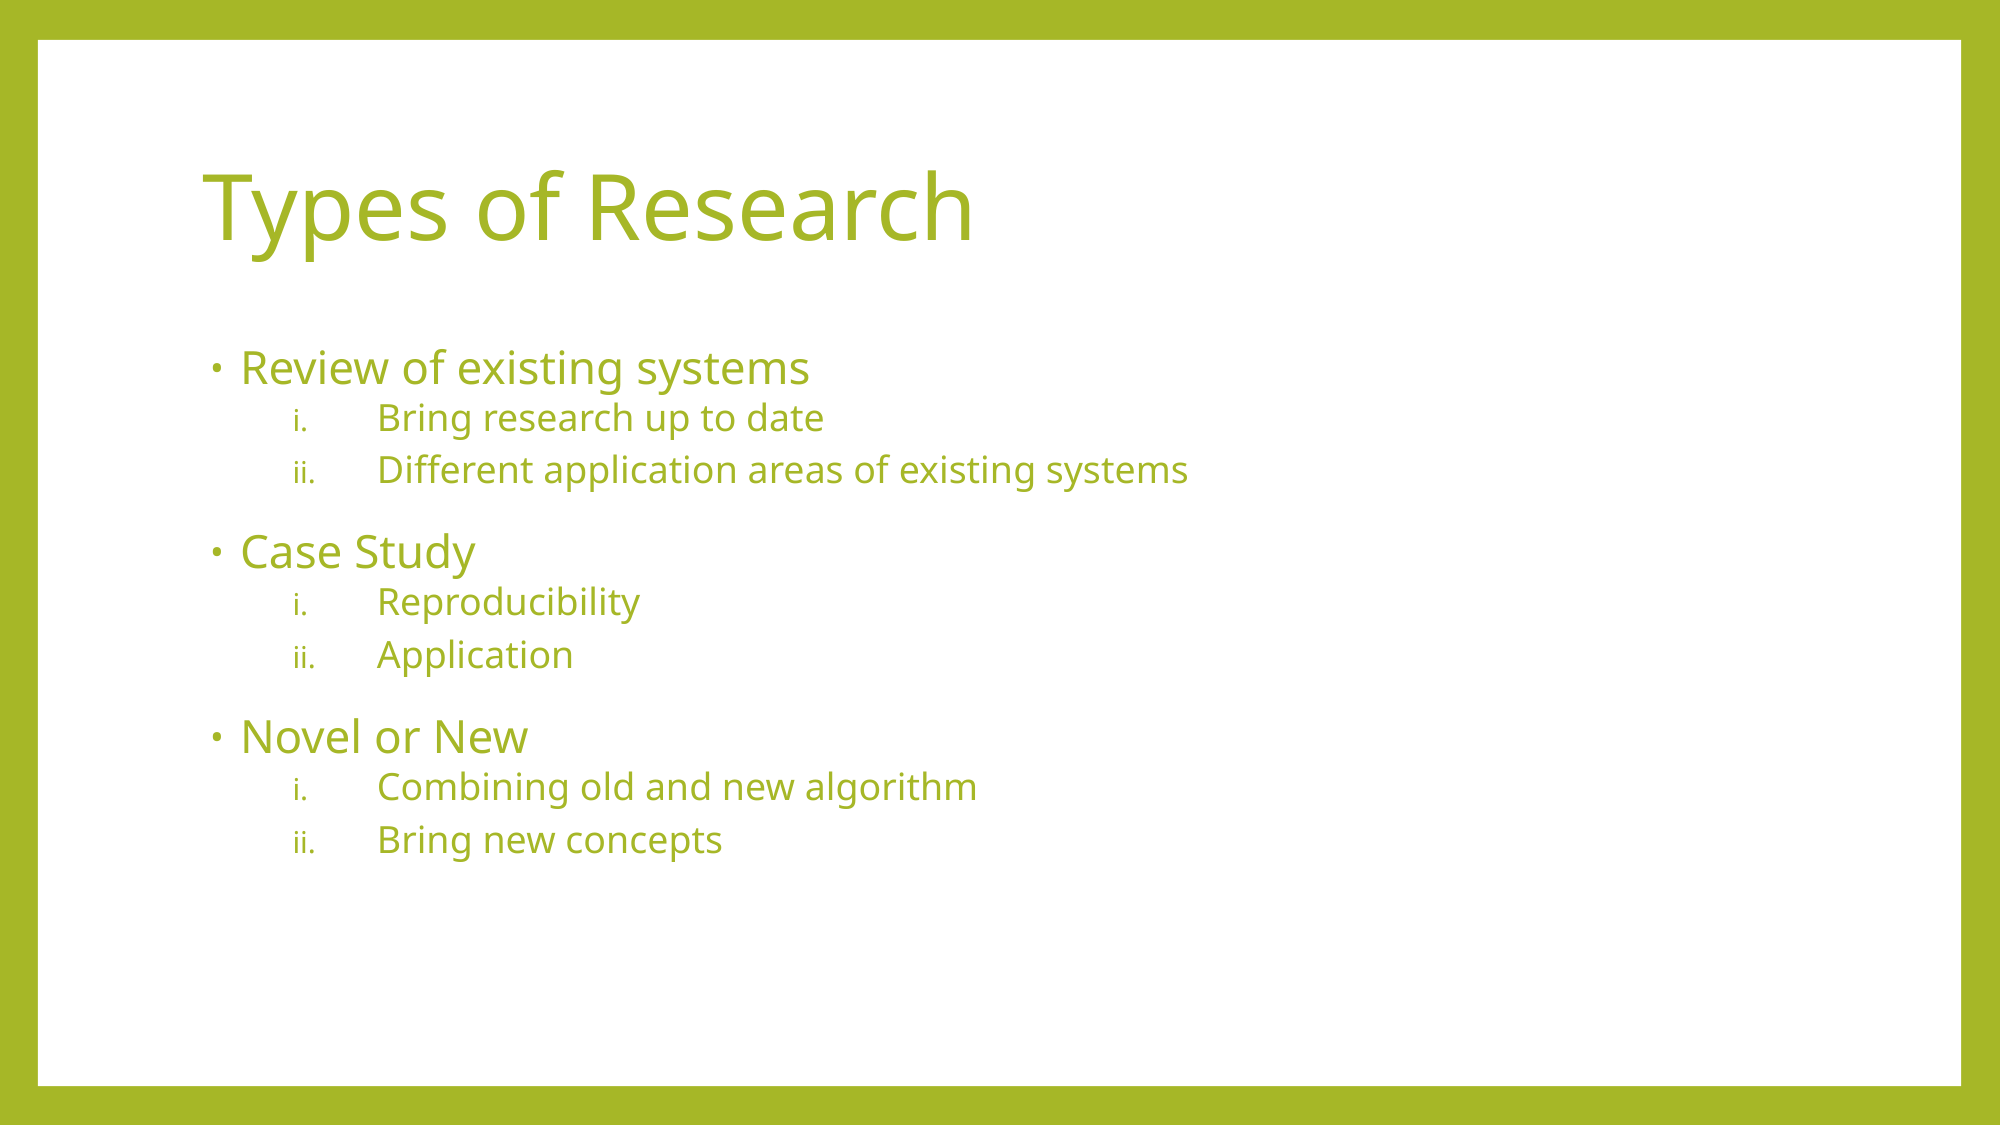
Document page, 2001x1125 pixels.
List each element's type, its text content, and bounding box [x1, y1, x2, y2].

list Review of existing systems Bring research up to date Different application areas of existing systems Case Study Reproducibility Application Novel or New Combining old and new algorithm Bring new concepts [187, 337, 1808, 1000]
title Types of Research [187, 99, 1808, 323]
